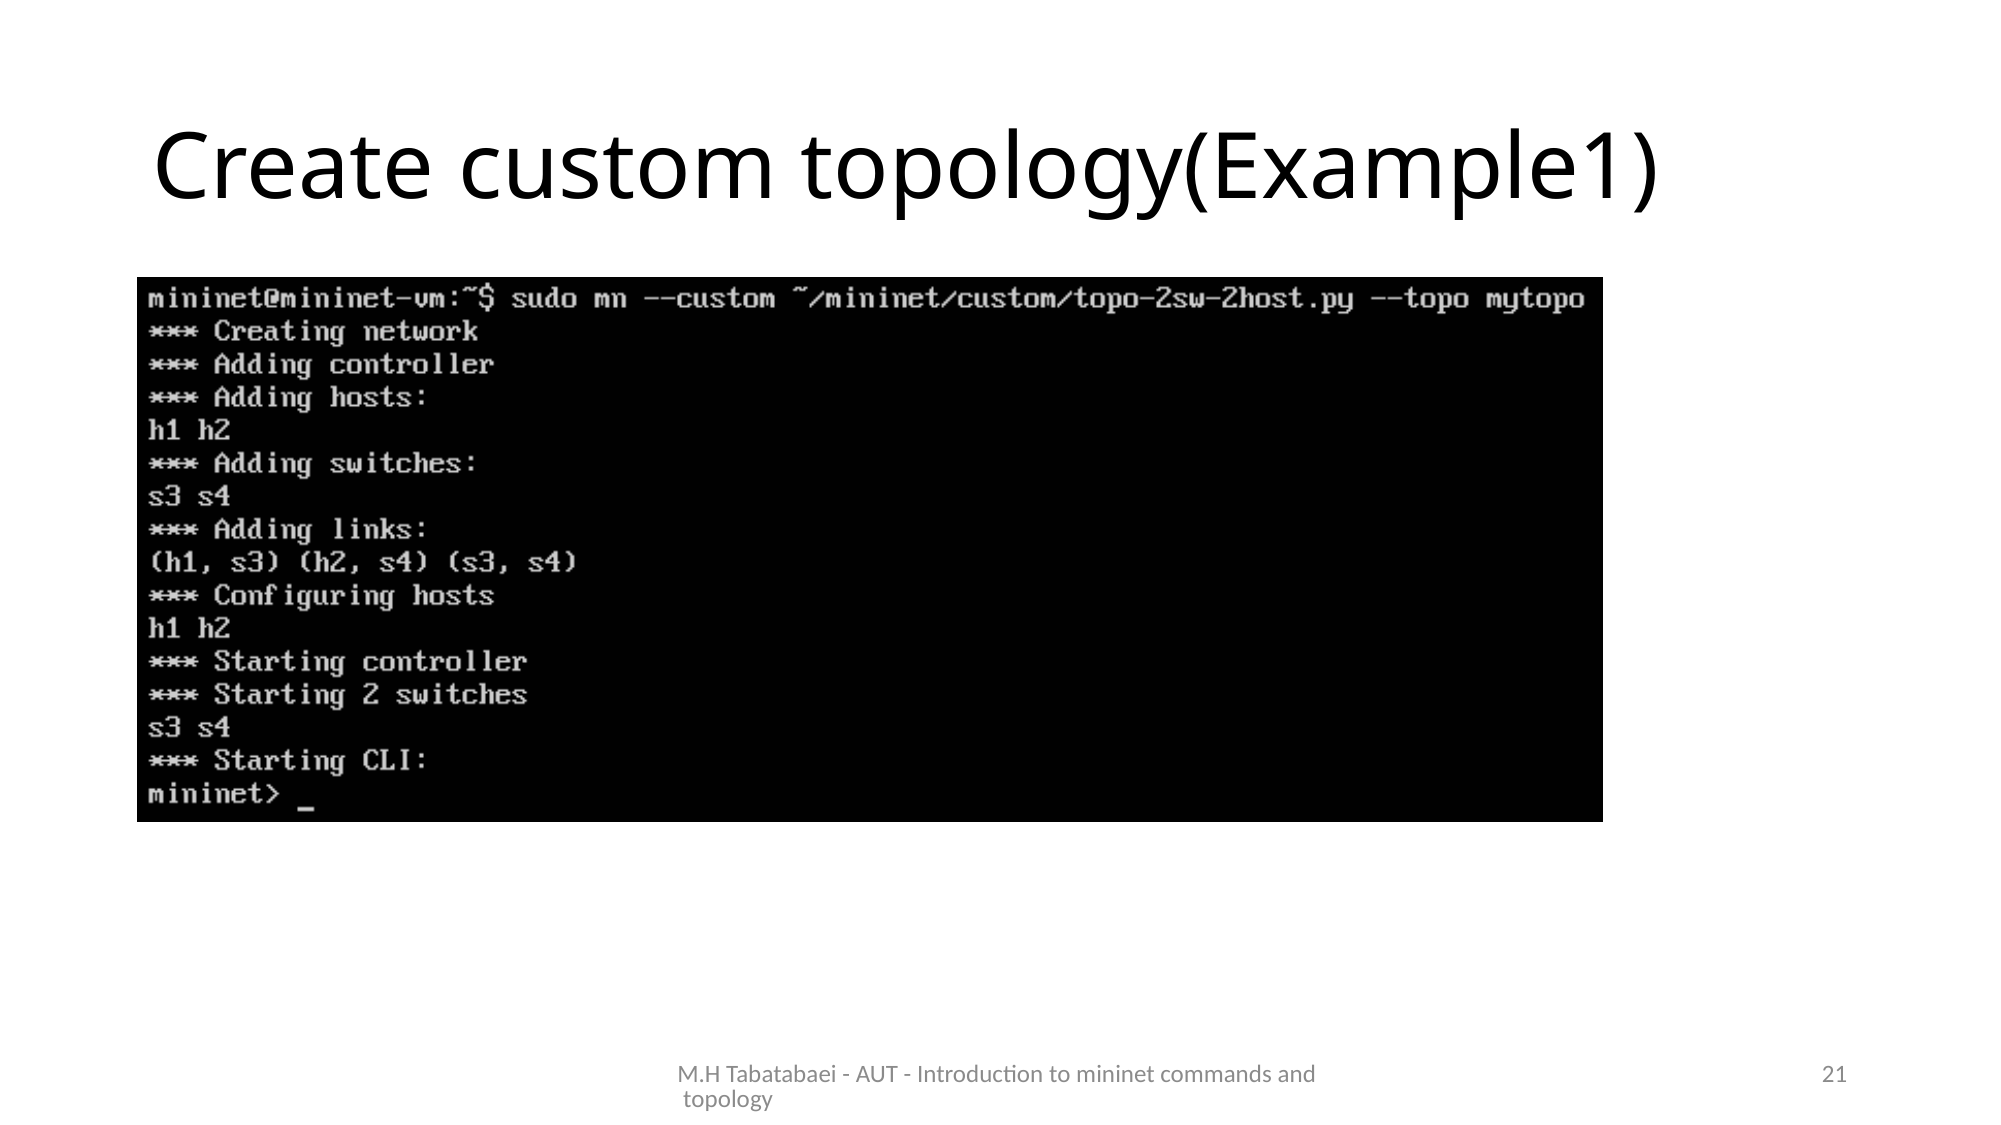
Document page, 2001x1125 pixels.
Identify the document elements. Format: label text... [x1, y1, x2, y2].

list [137, 277, 1603, 822]
slide_number 21 [1412, 1042, 1863, 1103]
title Create custom topology(Example1) [137, 59, 1863, 278]
footer M.H Tabatabaei - AUT - Introduction to mininet commands and topology [662, 1042, 1338, 1103]
